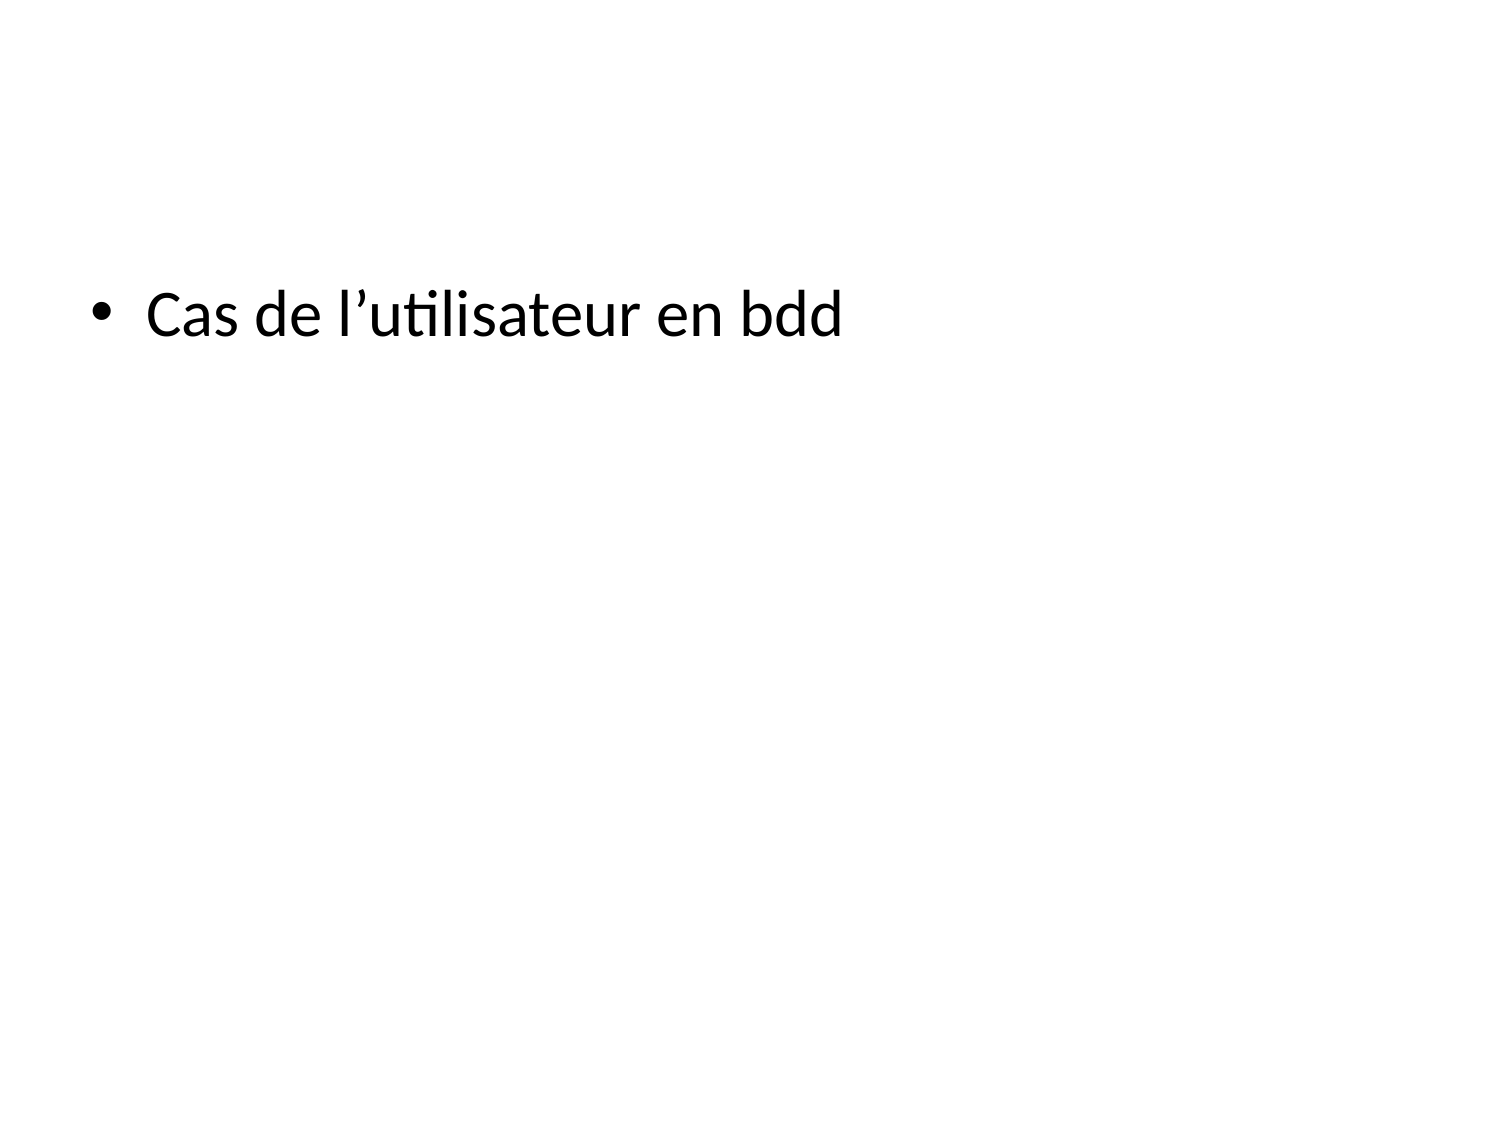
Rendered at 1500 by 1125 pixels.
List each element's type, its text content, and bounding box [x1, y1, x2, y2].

list Cas de l’utilisateur en bdd [75, 262, 1425, 1005]
